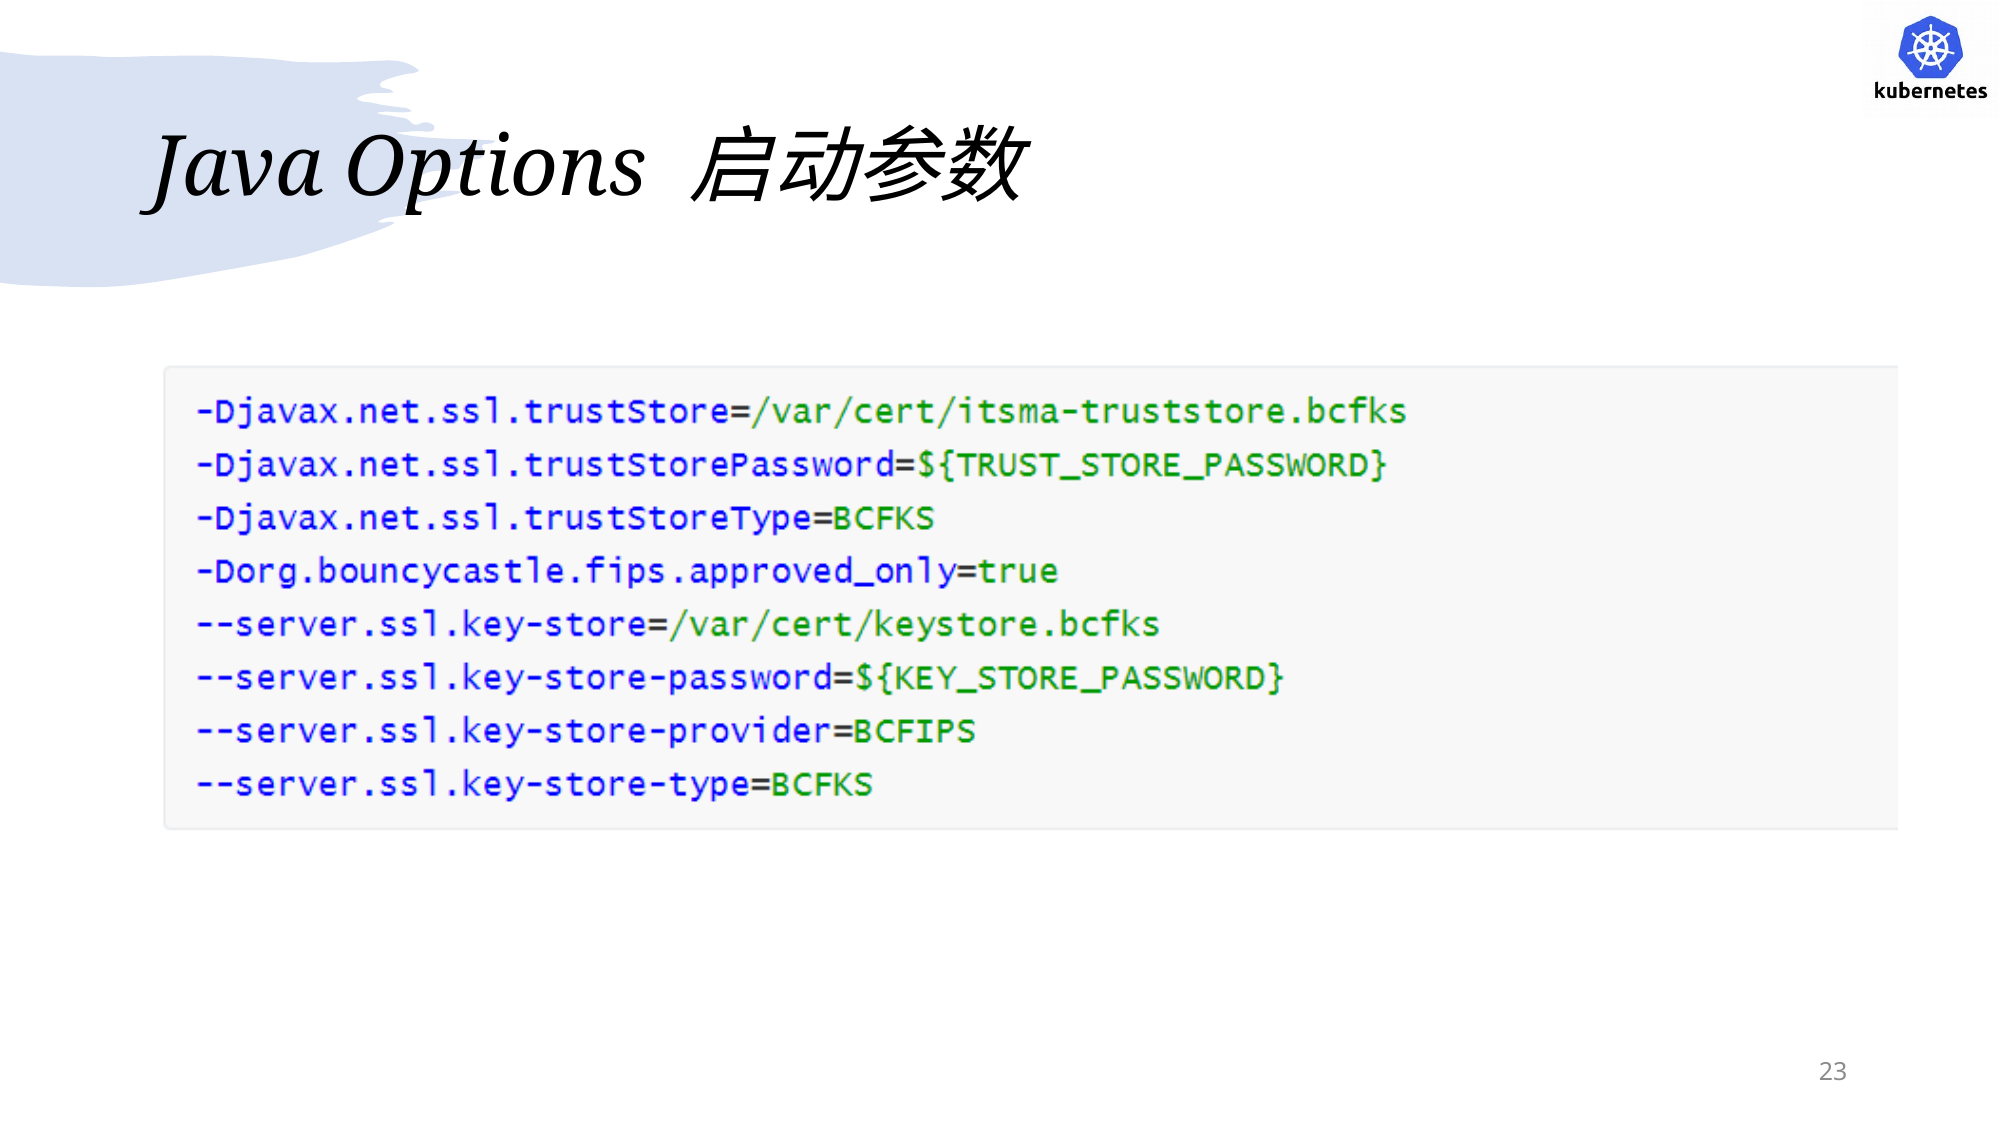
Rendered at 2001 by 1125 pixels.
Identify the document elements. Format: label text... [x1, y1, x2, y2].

slide_number 23 [1412, 1042, 1863, 1103]
title Java Options 启动参数 [137, 59, 1863, 278]
picture [1862, 1, 1999, 118]
picture [143, 353, 1898, 857]
